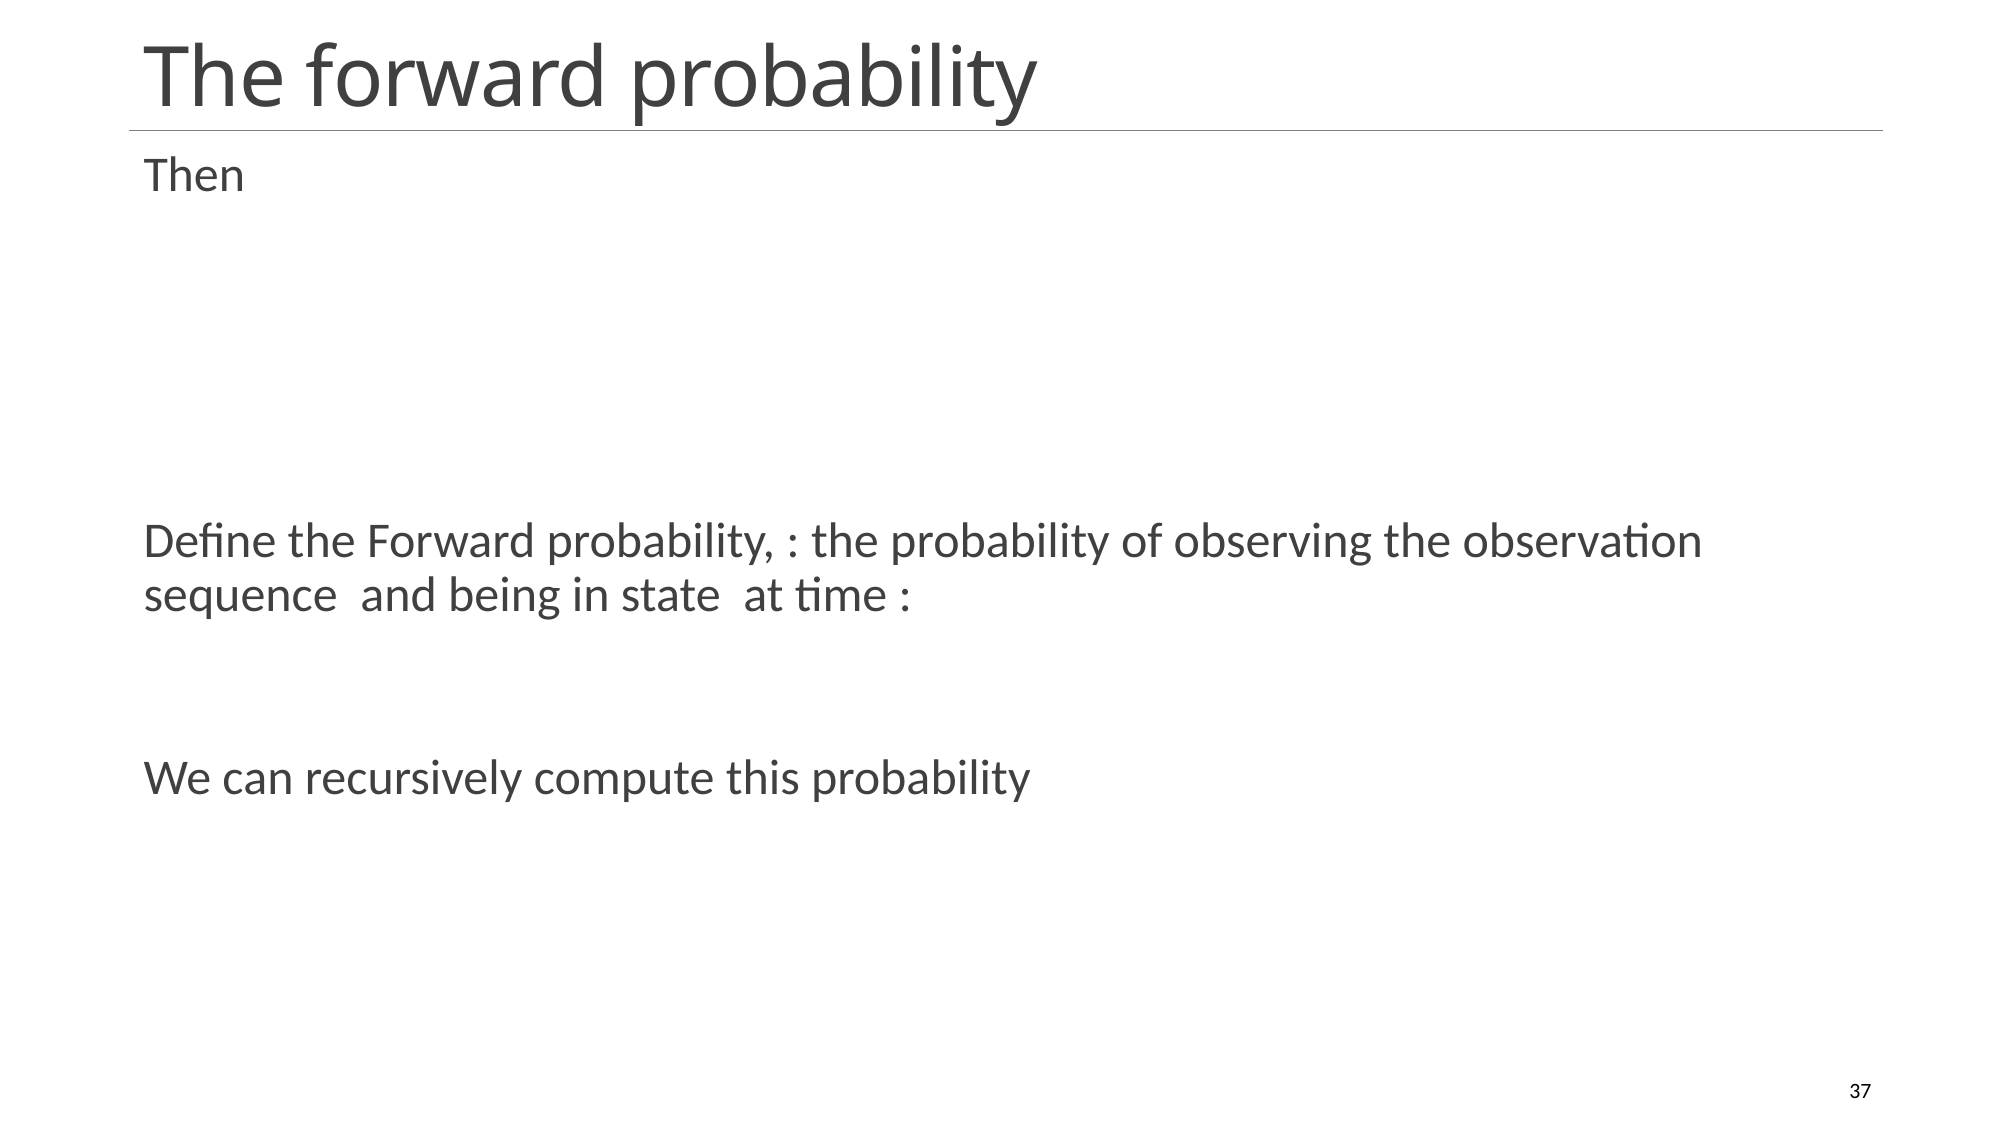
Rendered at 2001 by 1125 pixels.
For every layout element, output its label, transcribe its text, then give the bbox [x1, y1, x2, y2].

title The forward probability [128, 19, 1883, 131]
slide_number 37 [1671, 1059, 1887, 1120]
